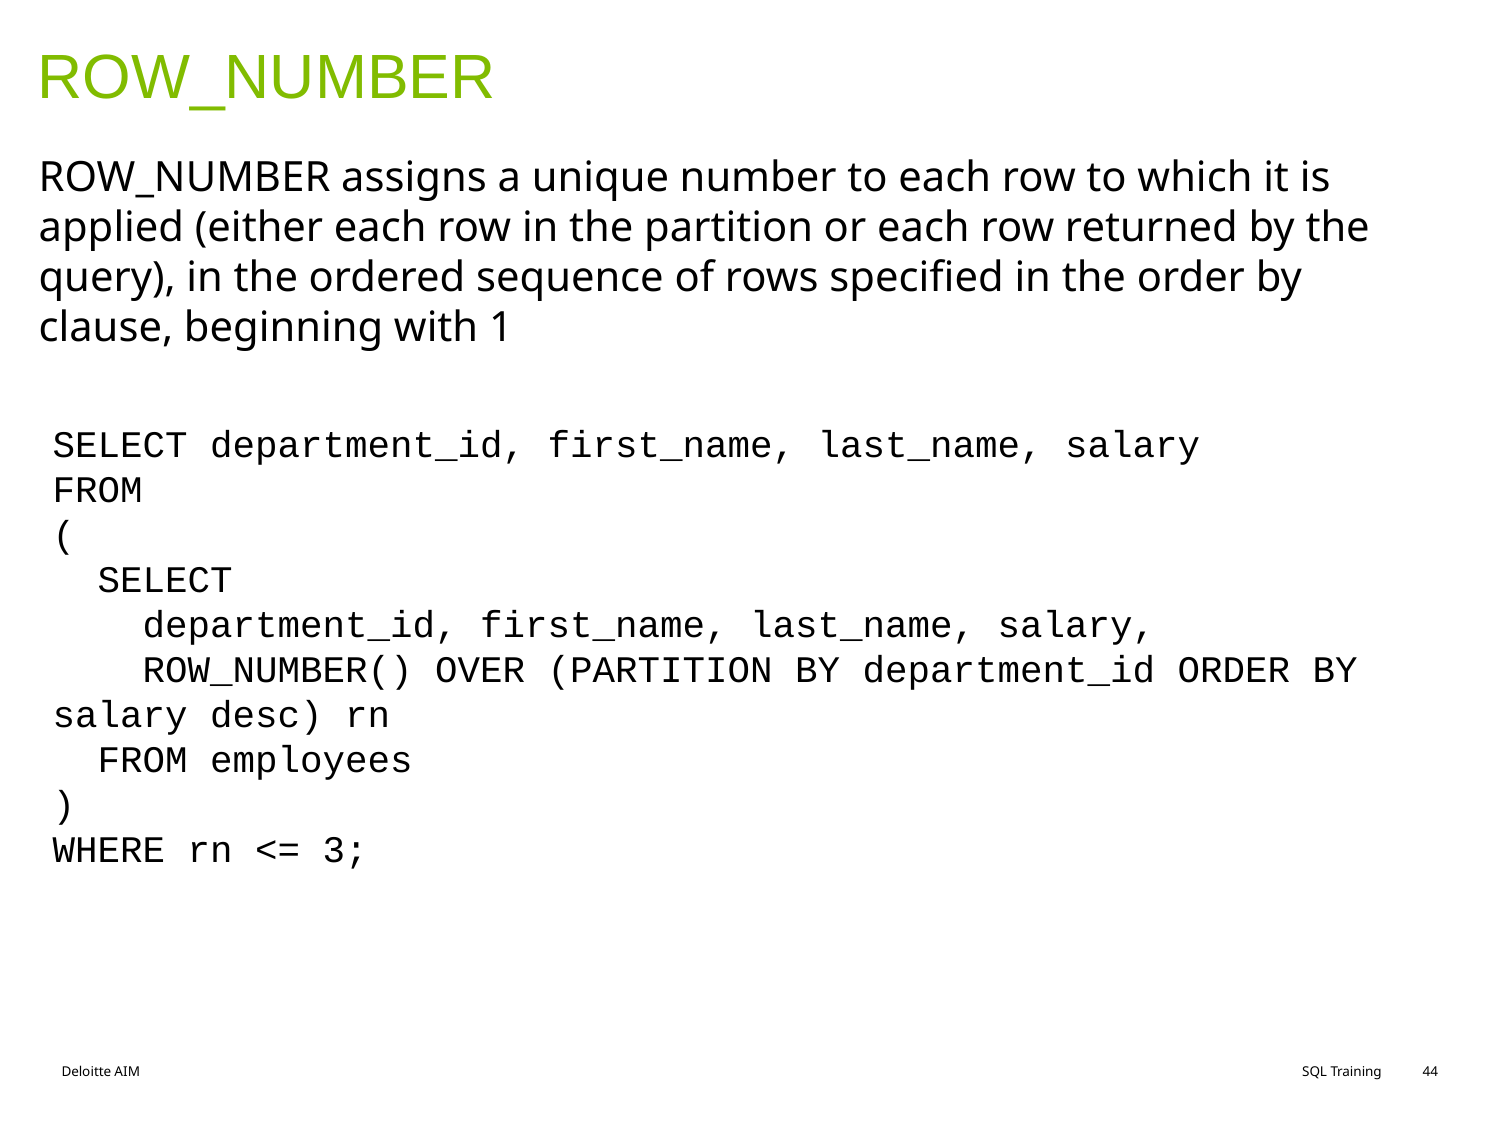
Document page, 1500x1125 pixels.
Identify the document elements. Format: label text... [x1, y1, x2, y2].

text_box SELECT department_id, first_name, last_name, salary FROM ( SELECT department_id, first_name, last_name, salary, ROW_NUMBER() OVER (PARTITION BY department_id ORDER BY salary desc) rn FROM employees ) WHERE rn <= 3; [37, 412, 1463, 877]
title ROW_NUMBER [37, 36, 1415, 150]
list ROW_NUMBER assigns a unique number to each row to which it is applied (either each row in the partition or each row returned by the query), in the ordered sequence of rows specified in the order by clause, beginning with 1 [38, 149, 1424, 396]
